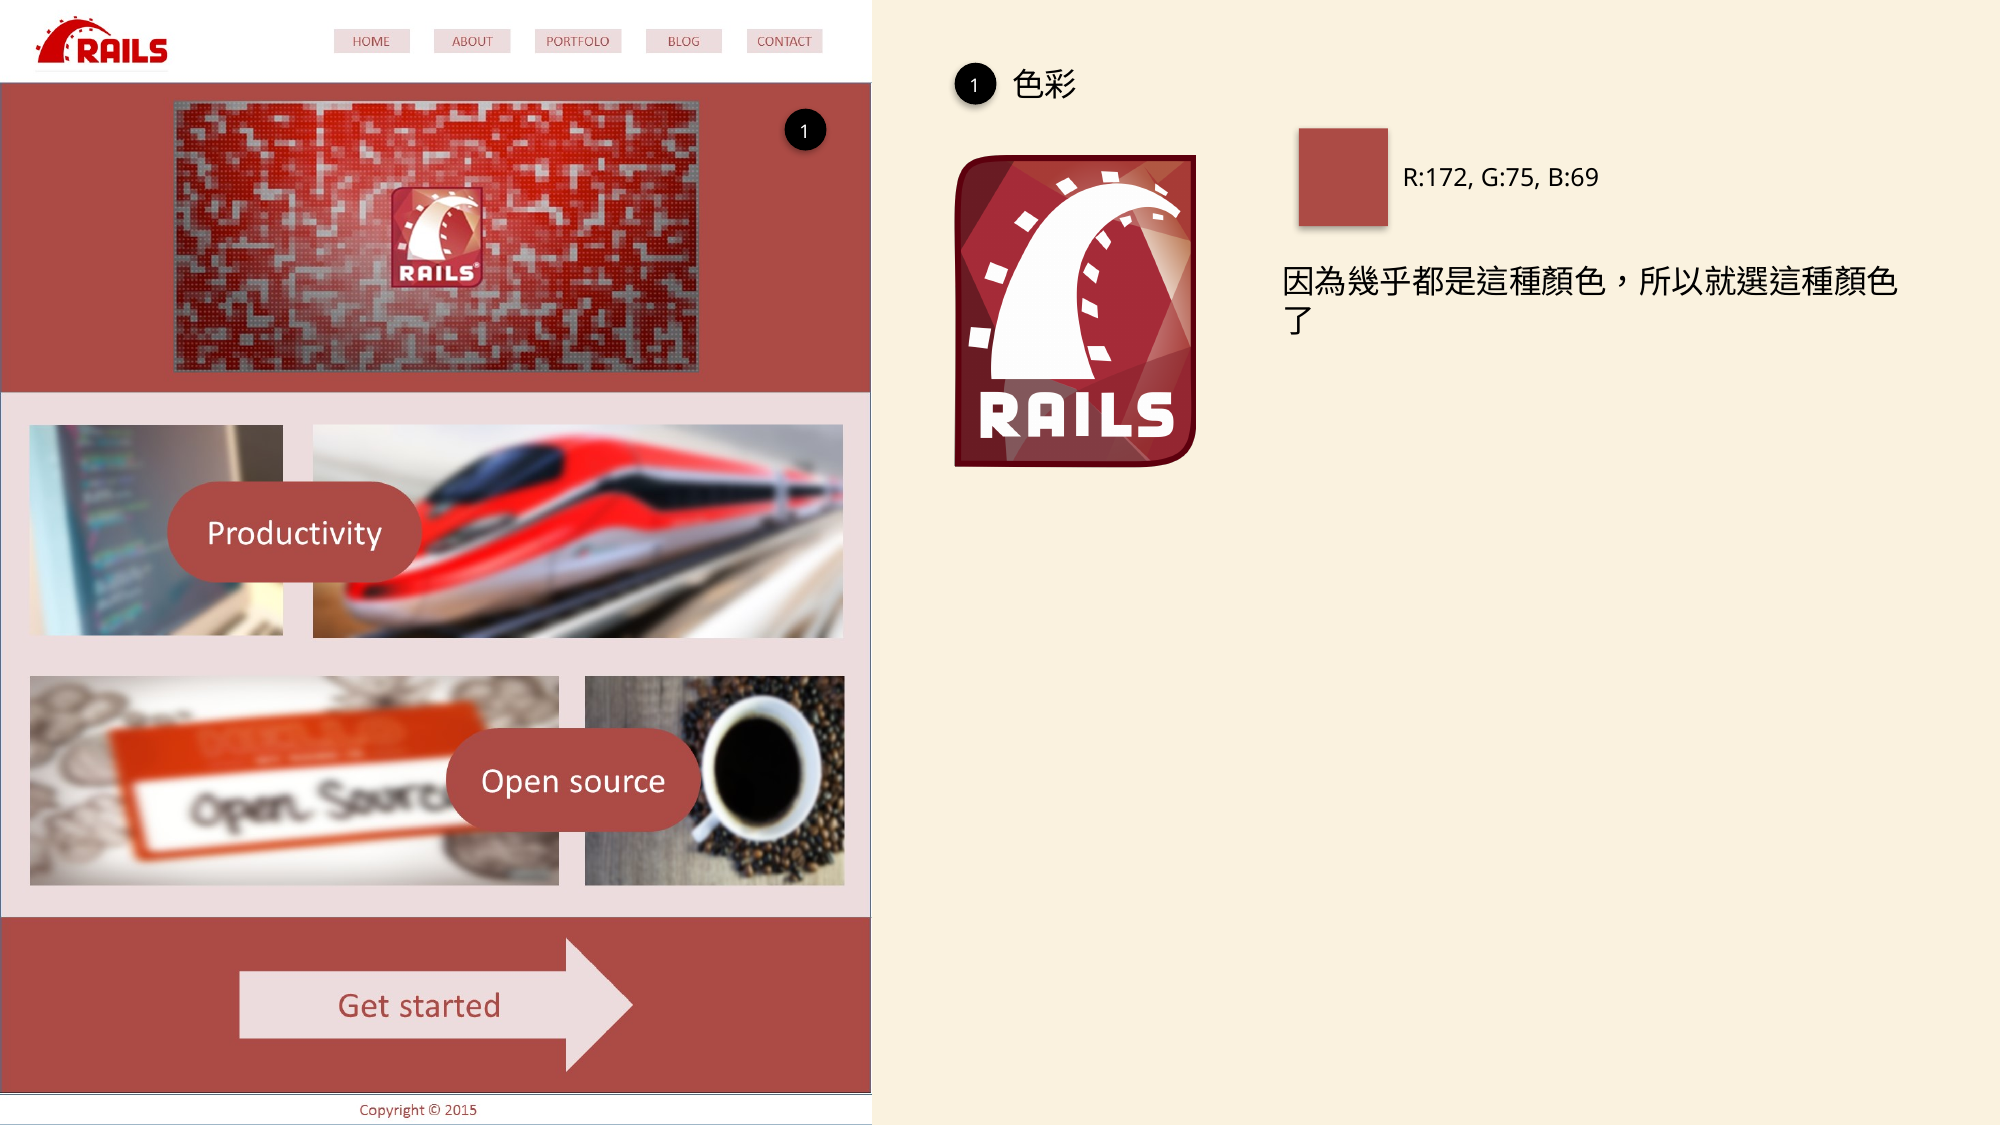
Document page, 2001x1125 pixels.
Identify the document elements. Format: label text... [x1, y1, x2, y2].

text_box 因為幾乎都是這種顏色，所以就選這種顏色了 [1267, 253, 1933, 347]
text_box R:172, G:75, B:69 [1393, 154, 1653, 200]
picture [953, 154, 1196, 468]
text_box 色彩 [997, 56, 1093, 111]
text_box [954, 62, 997, 105]
picture [0, 0, 872, 1125]
text_box [1298, 128, 1388, 227]
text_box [784, 108, 827, 151]
